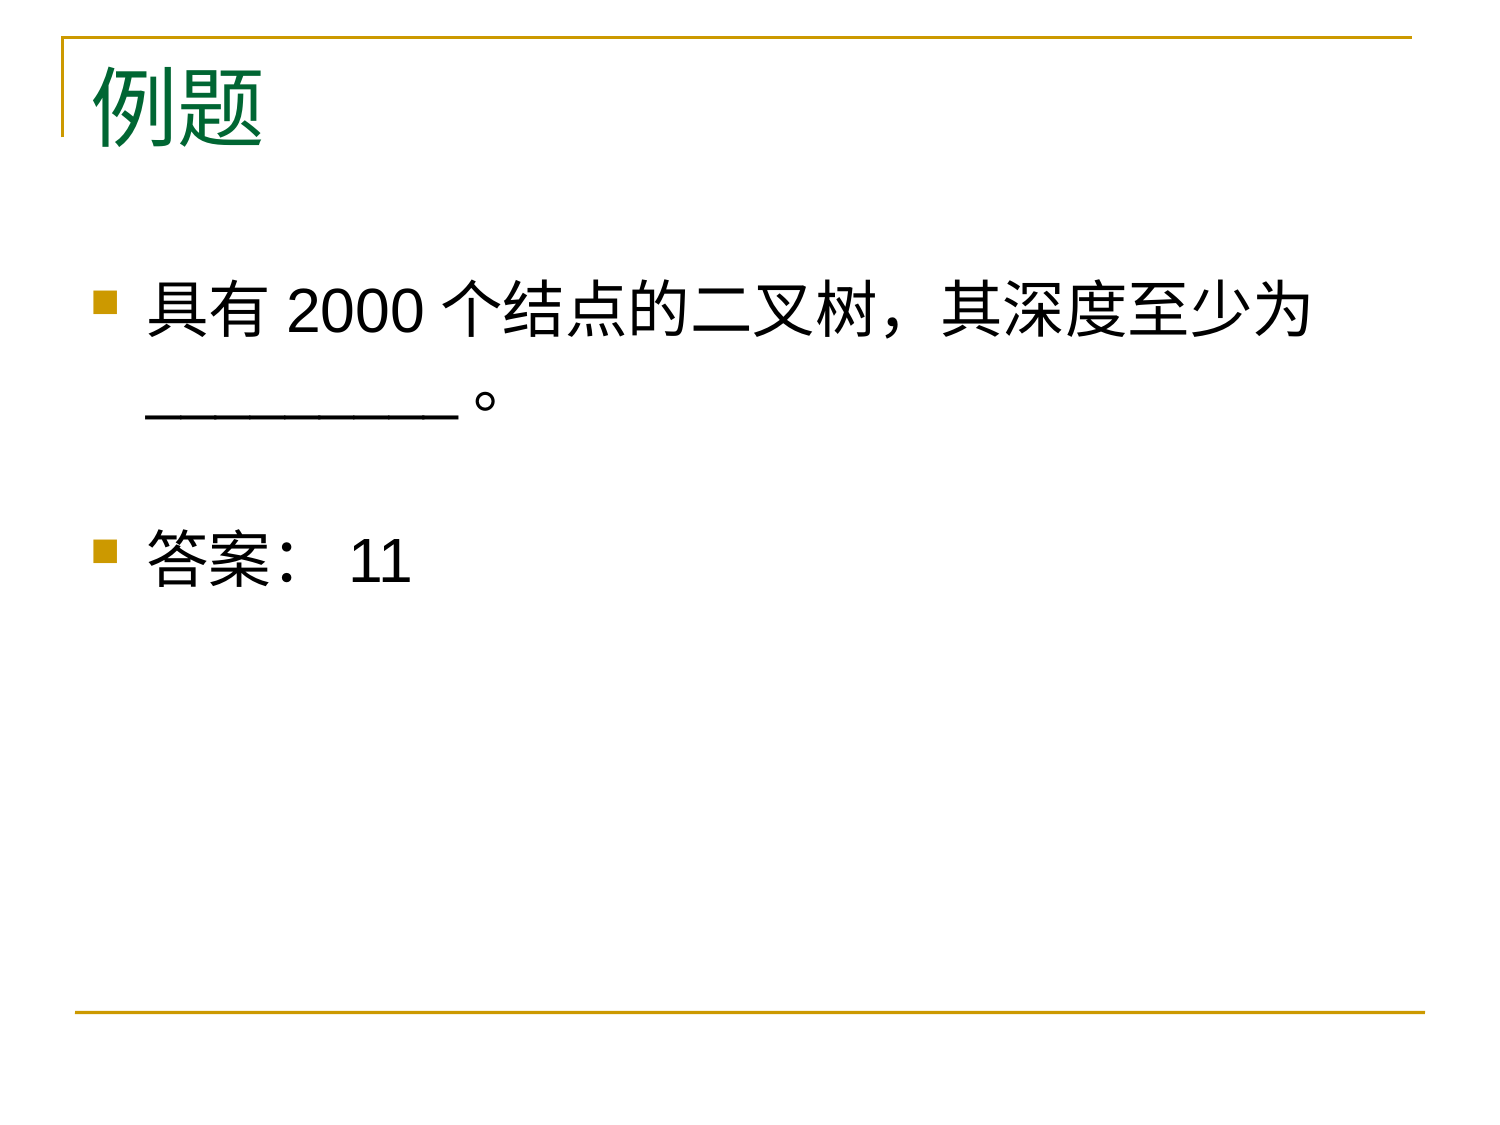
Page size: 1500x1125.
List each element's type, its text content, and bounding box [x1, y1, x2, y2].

list 具有2000个结点的二叉树，其深度至少为_________。 答案：11 [75, 262, 1425, 1006]
title 例题 [75, 45, 1425, 233]
